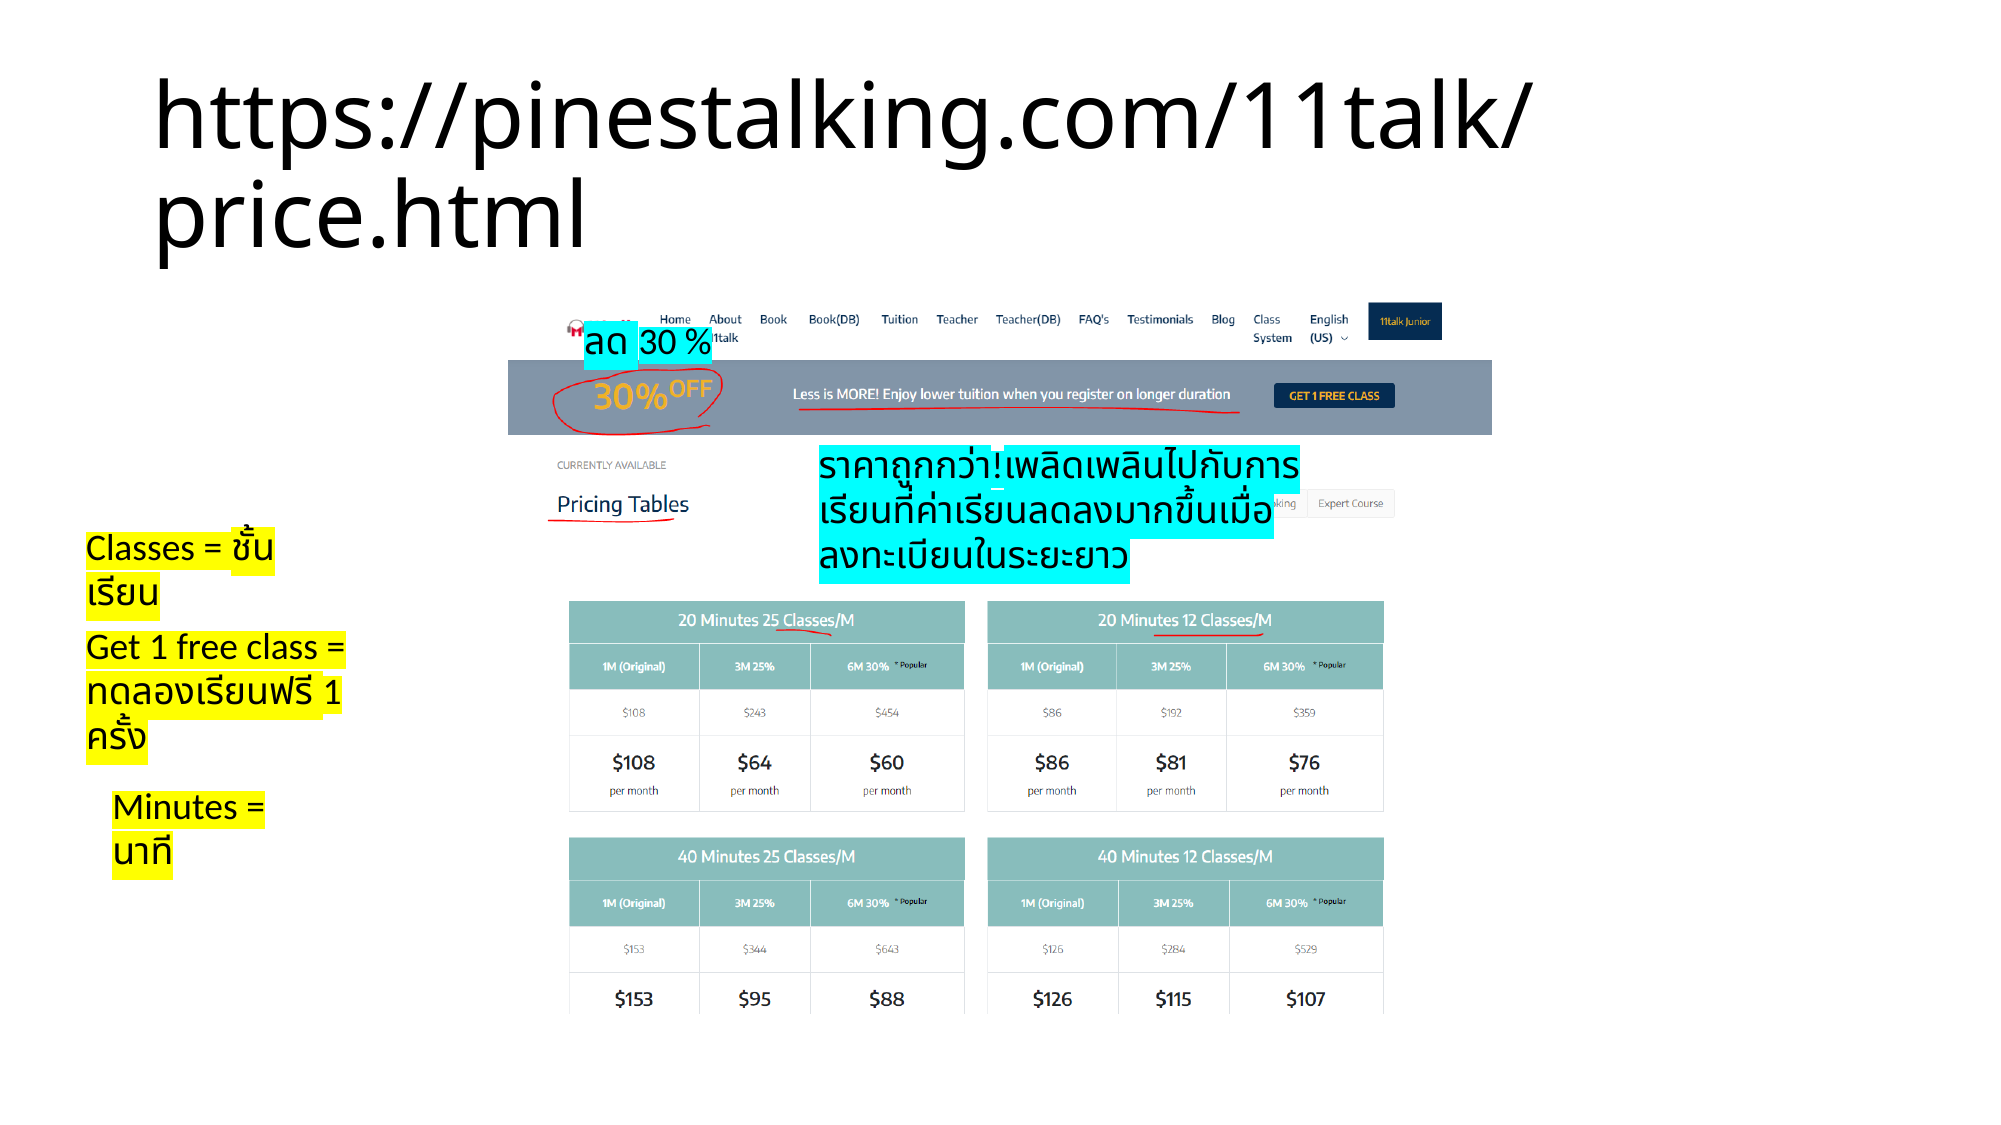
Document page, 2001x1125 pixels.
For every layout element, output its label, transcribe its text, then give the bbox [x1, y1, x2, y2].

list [508, 299, 1492, 1014]
title https://pinestalking.com/11talk/price.html [137, 59, 1863, 278]
text_box Classes = ชั้นเรียน [71, 515, 346, 614]
text_box Get 1 free class = ทดลองเรียนฟรี 1 ครั้ง [71, 614, 363, 765]
text_box Minutes = นาที [97, 774, 346, 880]
